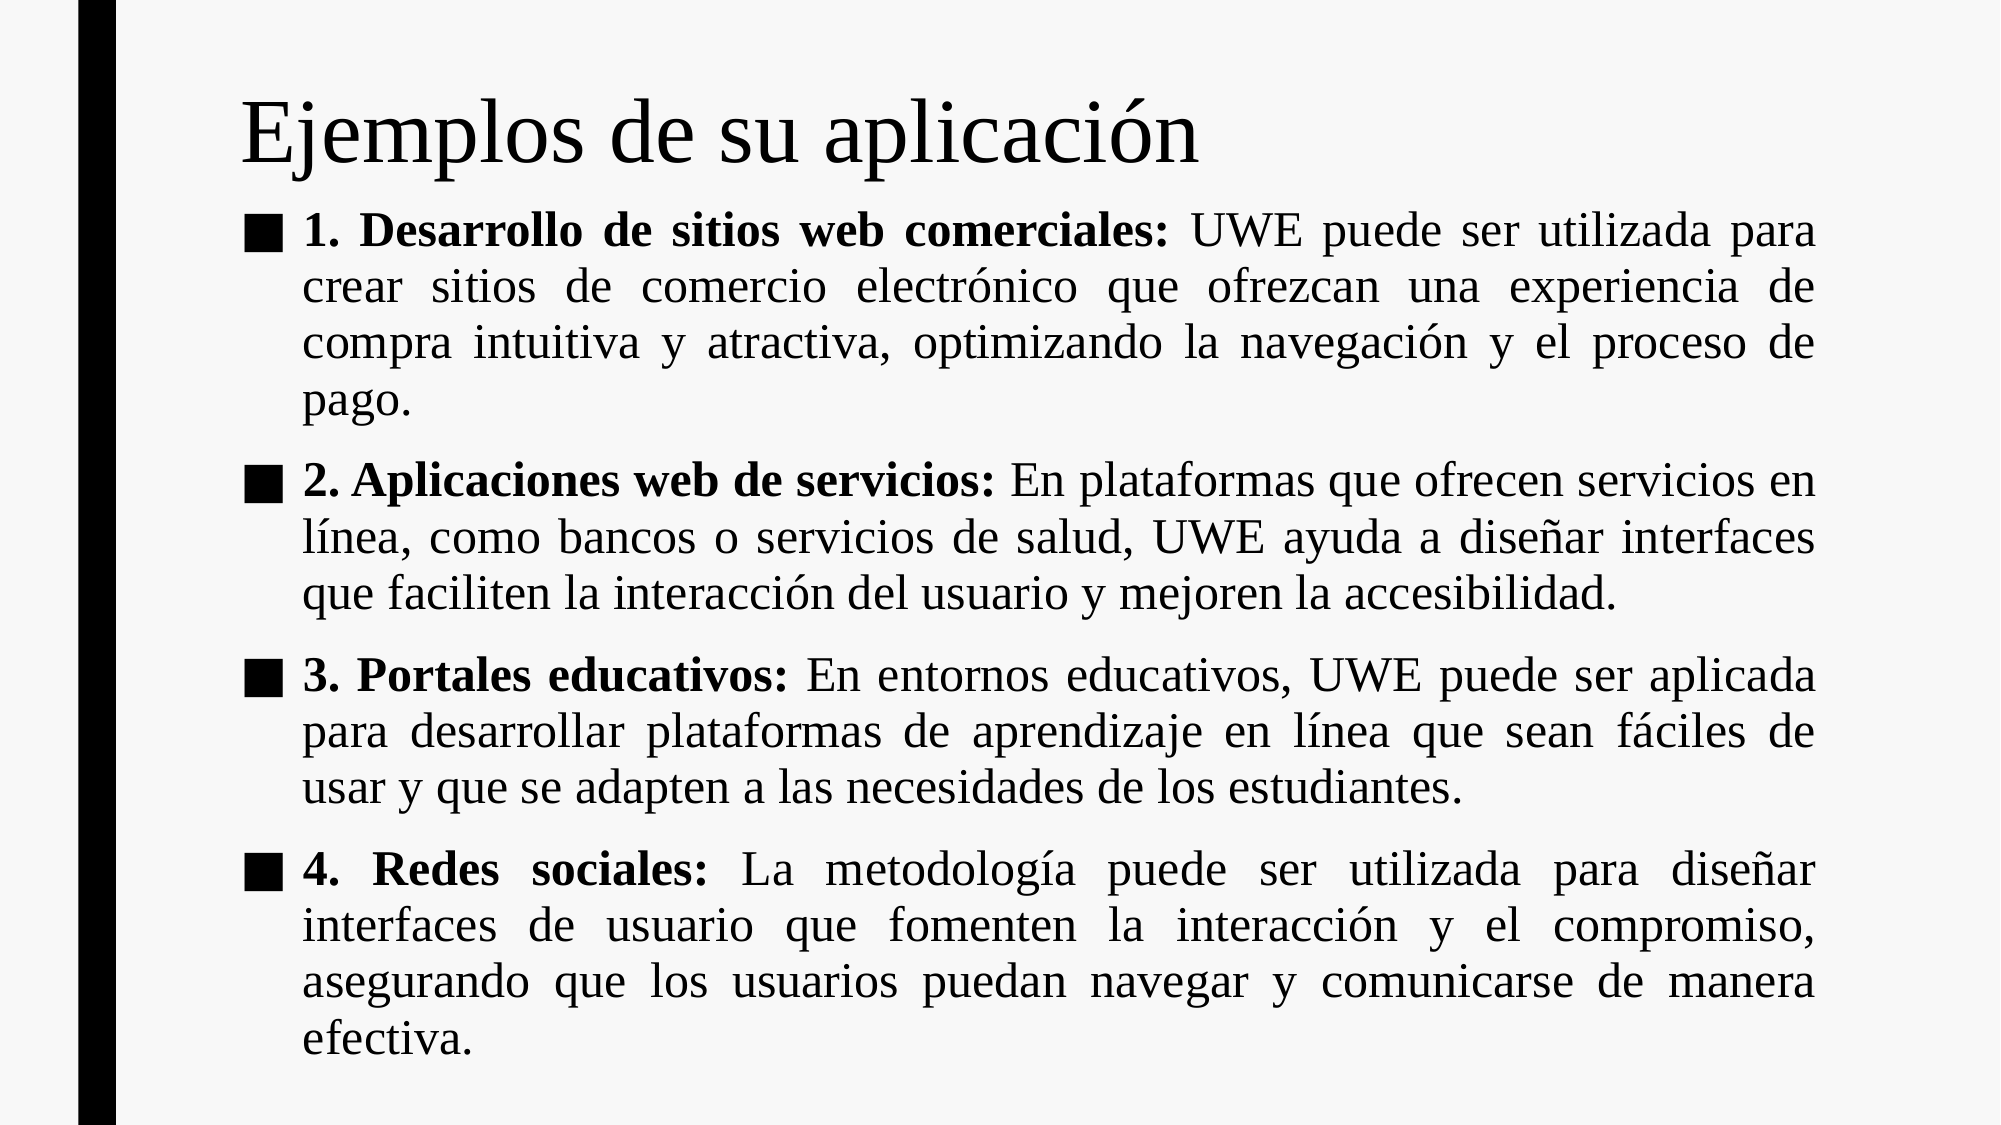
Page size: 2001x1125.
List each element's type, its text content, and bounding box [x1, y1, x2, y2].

list 1. Desarrollo de sitios web comerciales: UWE puede ser utilizada para crear sitios de comercio electrónico que ofrezcan una experiencia de compra intuitiva y atractiva, optimizando la navegación y el proceso de pago. 2. Aplicaciones web de servicios: En plataformas que ofrecen servicios en línea, como bancos o servicios de salud, UWE ayuda a diseñar interfaces que faciliten la interacción del usuario y mejoren la accesibilidad. 3. Portales educativos: En entornos educativos, UWE puede ser aplicada para desarrollar plataformas de aprendizaje en línea que sean fáciles de usar y que se adapten a las necesidades de los estudiantes. 4. Redes sociales: La metodología puede ser utilizada para diseñar interfaces de usuario que fomenten la interacción y el compromiso, asegurando que los usuarios puedan navegar y comunicarse de manera efectiva. [225, 193, 1833, 1069]
title Ejemplos de su aplicación [225, 76, 1800, 193]
